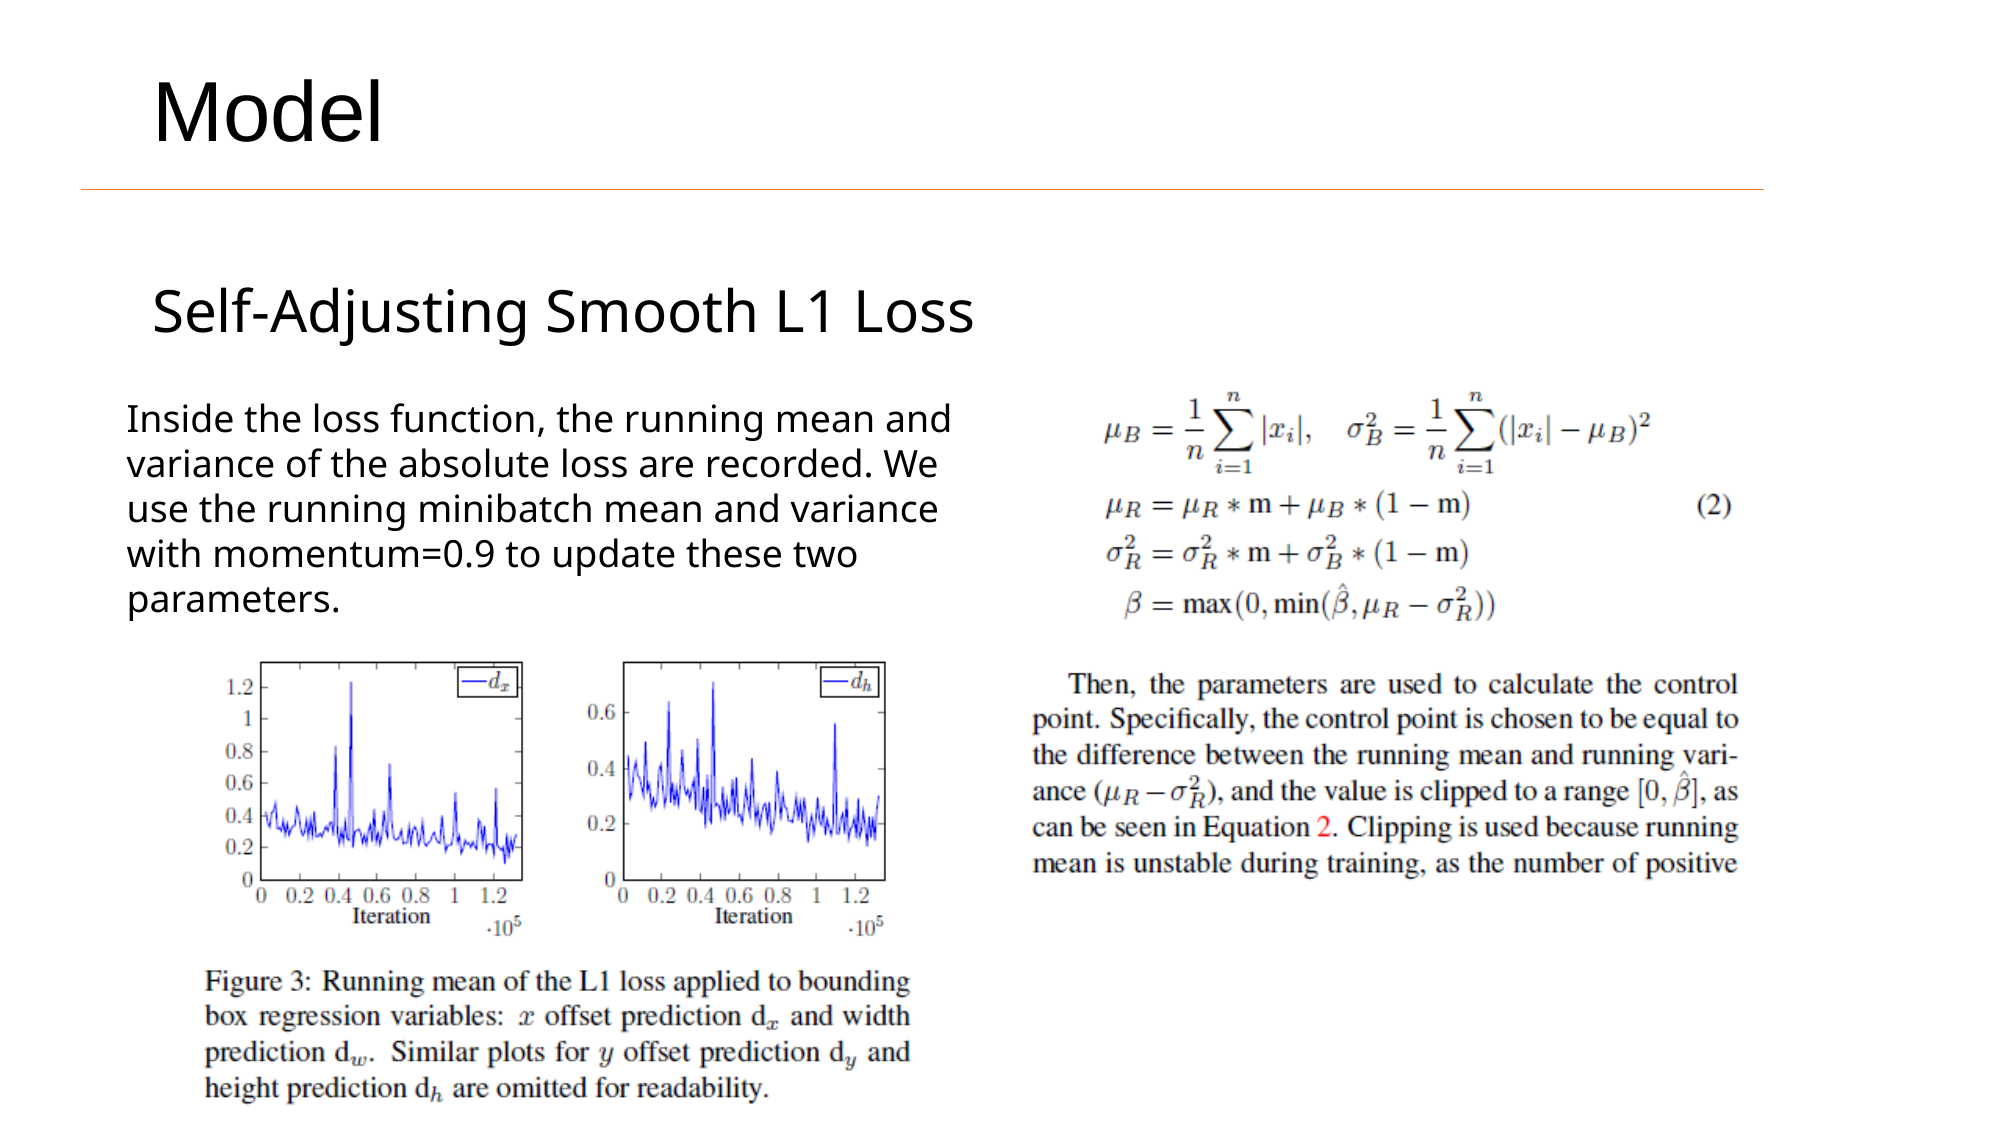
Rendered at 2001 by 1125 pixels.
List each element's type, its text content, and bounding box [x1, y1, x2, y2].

text_box Self-Adjusting Smooth L1 Loss [137, 266, 1781, 352]
text_box Inside the loss function, the running mean and variance of the absolute loss are recorded. We use the running minibatch mean and variance with momentum=0.9 to update these two parameters. [111, 387, 990, 628]
title Model [137, 59, 936, 168]
picture [154, 629, 947, 1125]
picture [999, 364, 1768, 654]
picture [1003, 664, 1781, 901]
